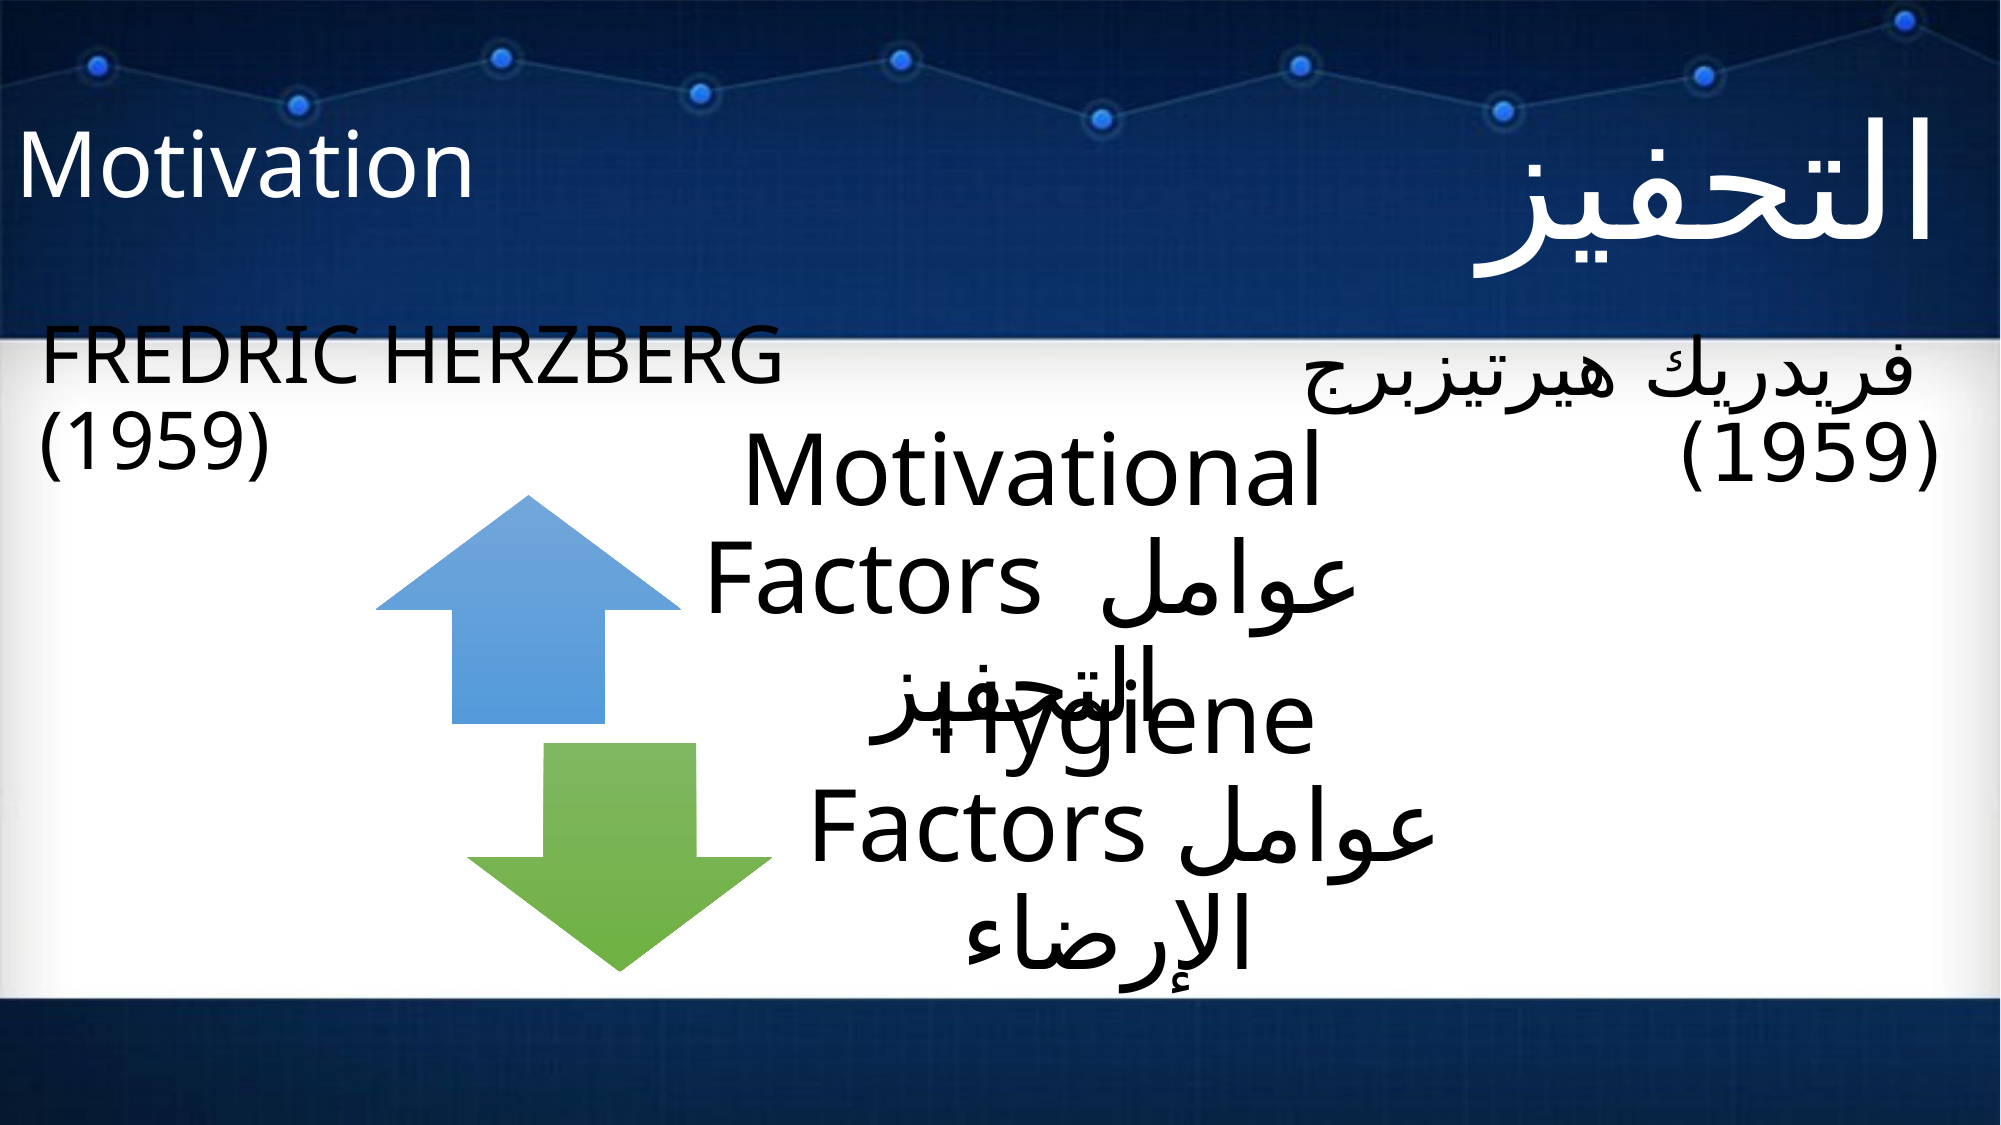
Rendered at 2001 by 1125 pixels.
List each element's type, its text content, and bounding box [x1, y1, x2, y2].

text_box Fredric Herzberg (1959) [24, 305, 925, 495]
picture [0, 0, 2001, 1125]
title Motivation [0, 73, 1354, 263]
text_box فريدريك هيرتيزبرج (1959) [1206, 318, 1958, 508]
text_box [333, 494, 1560, 972]
text_box التحفيز [1143, 93, 1958, 283]
